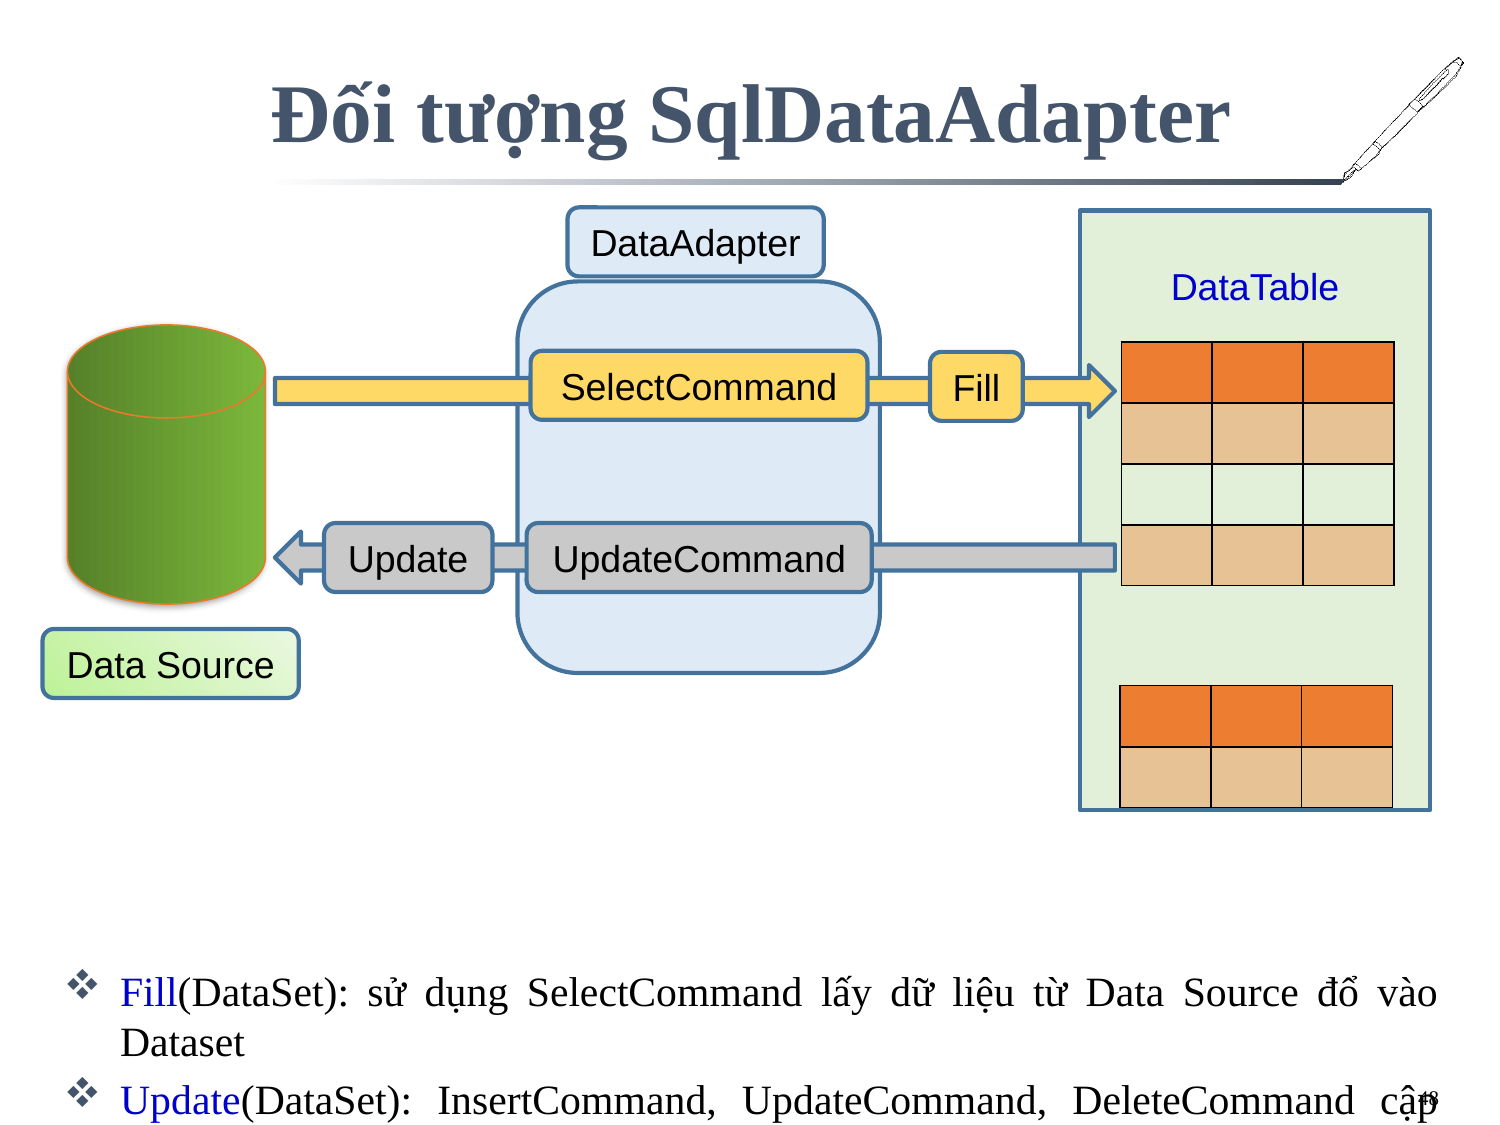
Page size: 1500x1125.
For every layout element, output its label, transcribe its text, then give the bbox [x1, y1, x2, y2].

picture [1335, 54, 1473, 192]
table_header [1121, 686, 1210, 746]
table_cell [1122, 526, 1211, 585]
text_box UpdateCommand [524, 520, 874, 595]
slide_number 48 [1103, 1077, 1455, 1113]
table_cell [1122, 465, 1211, 524]
table_cell [1122, 404, 1211, 463]
text_box [870, 375, 927, 407]
table_header [1304, 343, 1393, 402]
text_box [495, 542, 524, 573]
table_cell [1213, 465, 1302, 524]
table_cell [1302, 748, 1392, 807]
table_header [1122, 343, 1211, 402]
text_box [66, 324, 267, 605]
list Fill(DataSet): sử dụng SelectCommand lấy dữ liệu từ Data Source đổ vào Dataset Update(DataSet): InsertCommand, UpdateCommand, DeleteCommand cập nhật dữ liệu trong DataSet vào DataSource [48, 201, 1455, 1056]
table_header [1213, 343, 1302, 402]
table_cell [1121, 748, 1210, 807]
text_box [272, 375, 528, 407]
table_cell [1212, 748, 1301, 807]
table_cell [1304, 465, 1393, 524]
text_box DataTable [1078, 208, 1432, 812]
table_cell [1304, 526, 1393, 585]
text_box SelectCommand [528, 348, 870, 422]
title Đối tượng SqlDataAdapter [48, 57, 1455, 162]
text_box Fill [927, 349, 1025, 423]
table_header [1302, 686, 1392, 746]
text_box Data Source [40, 626, 301, 701]
text_box [1025, 363, 1118, 420]
table_cell [1213, 404, 1302, 463]
table_header [1212, 686, 1301, 746]
table_cell [1213, 526, 1302, 585]
table_cell [1304, 404, 1393, 463]
text_box Update [321, 520, 495, 595]
text_box [515, 407, 883, 542]
text_box [272, 529, 321, 586]
text_box [515, 279, 882, 375]
text_box [874, 542, 1117, 573]
text_box DataAdapter [565, 205, 826, 279]
text_box [515, 573, 883, 676]
